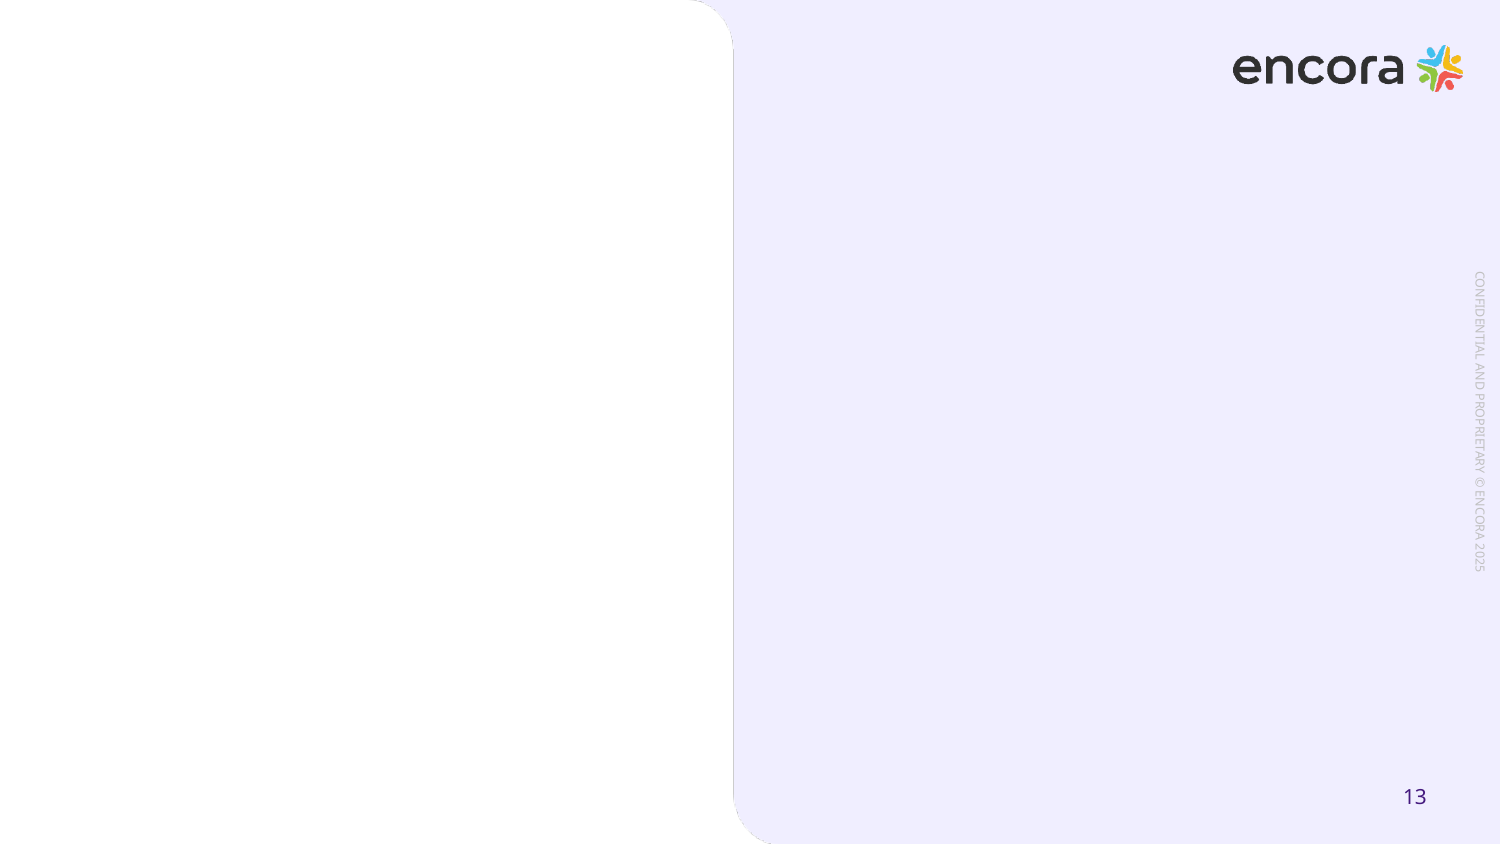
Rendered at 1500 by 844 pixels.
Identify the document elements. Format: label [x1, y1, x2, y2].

picture [686, 0, 1500, 844]
